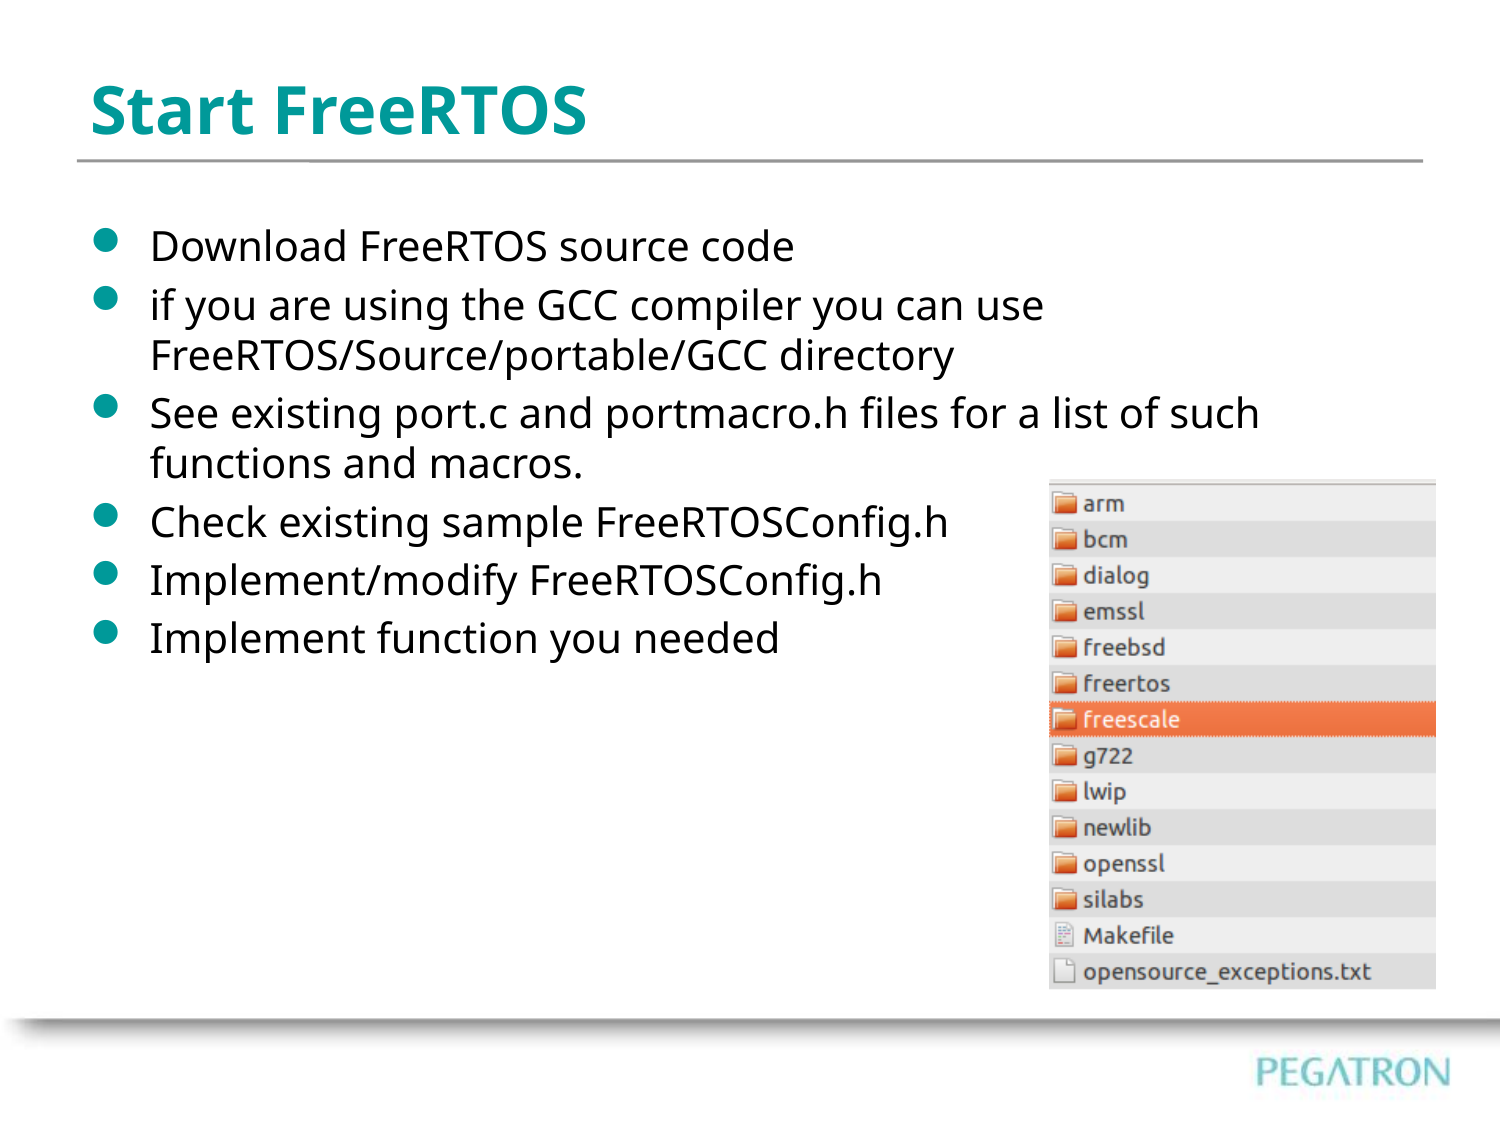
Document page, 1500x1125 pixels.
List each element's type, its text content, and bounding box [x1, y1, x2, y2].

title Start FreeRTOS [74, 54, 1436, 162]
list Download FreeRTOS source code if you are using the GCC compiler you can use FreeRTOS/Source/portable/GCC directory See existing port.c and portmacro.h files for a list of such functions and macros. Check existing sample FreeRTOSConfig.h Implement/modify FreeRTOSConfig.h Implement function you needed [74, 212, 1448, 977]
picture [0, 0, 1500, 1125]
